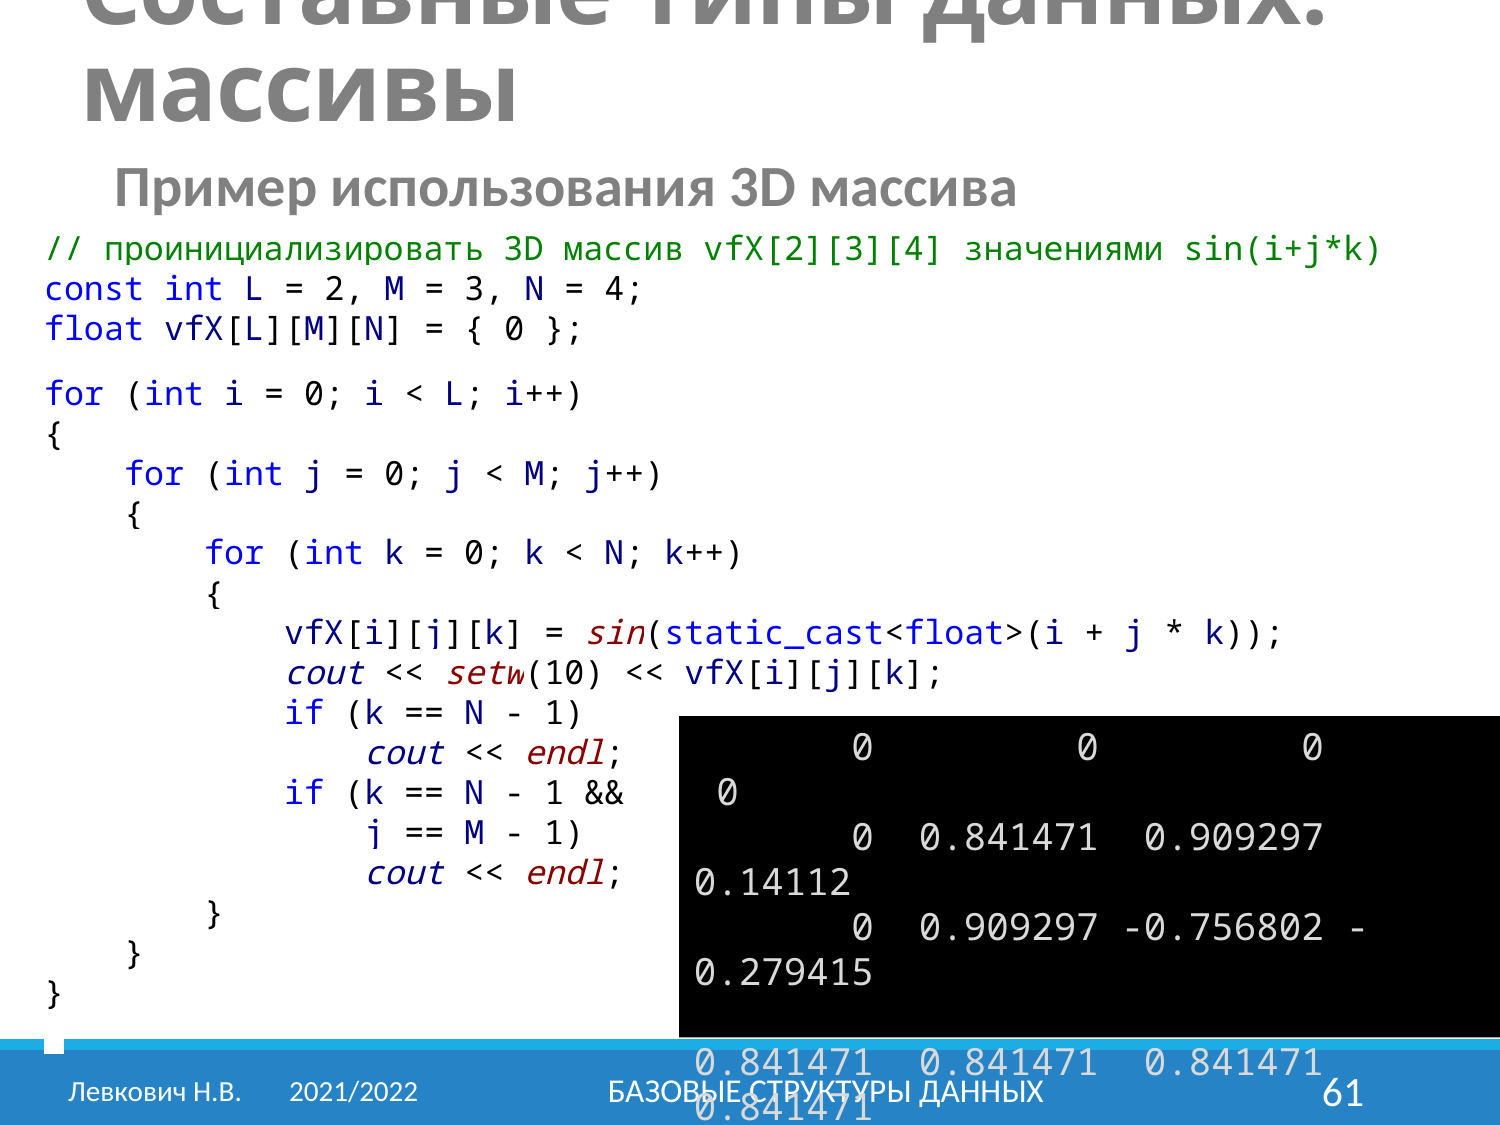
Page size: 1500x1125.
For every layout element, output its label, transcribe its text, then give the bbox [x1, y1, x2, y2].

text_box // проинициализировать 3D массив vfX[2][3][4] значениями sin(i+j*k) const int L = 2, M = 3, N = 4; float vfX[L][M][N] = { 0 }; for (int i = 0; i < L; i++) { for (int j = 0; j < M; j++) { for (int k = 0; k < N; k++) { vfX[i][j][k] = sin(static_cast<float>(i + j * k)); cout << setw(10) << vfX[i][j][k]; if (k == N - 1) cout << endl; if (k == N - 1 && j == M - 1) cout << endl; } } } [29, 219, 1447, 1059]
text_box Составные типы данных: массивы [64, 0, 1459, 149]
slide_number 61 [1218, 1059, 1380, 1120]
footer Базовые структуры данных [453, 1059, 1199, 1120]
slide_number Левкович Н.В. 2021/2022 [47, 1059, 440, 1120]
text_box 0 0 0 0 0 0.841471 0.909297 0.14112 0 0.909297 -0.756802 -0.279415 0.841471 0.841471 0.841471 0.841471 0.841471 0.909297 0.14112 -0.756802 0.841471 0.14112 -0.958924 0.656987 [679, 716, 1500, 1038]
text_box Пример использования 3D массива [100, 148, 1459, 227]
